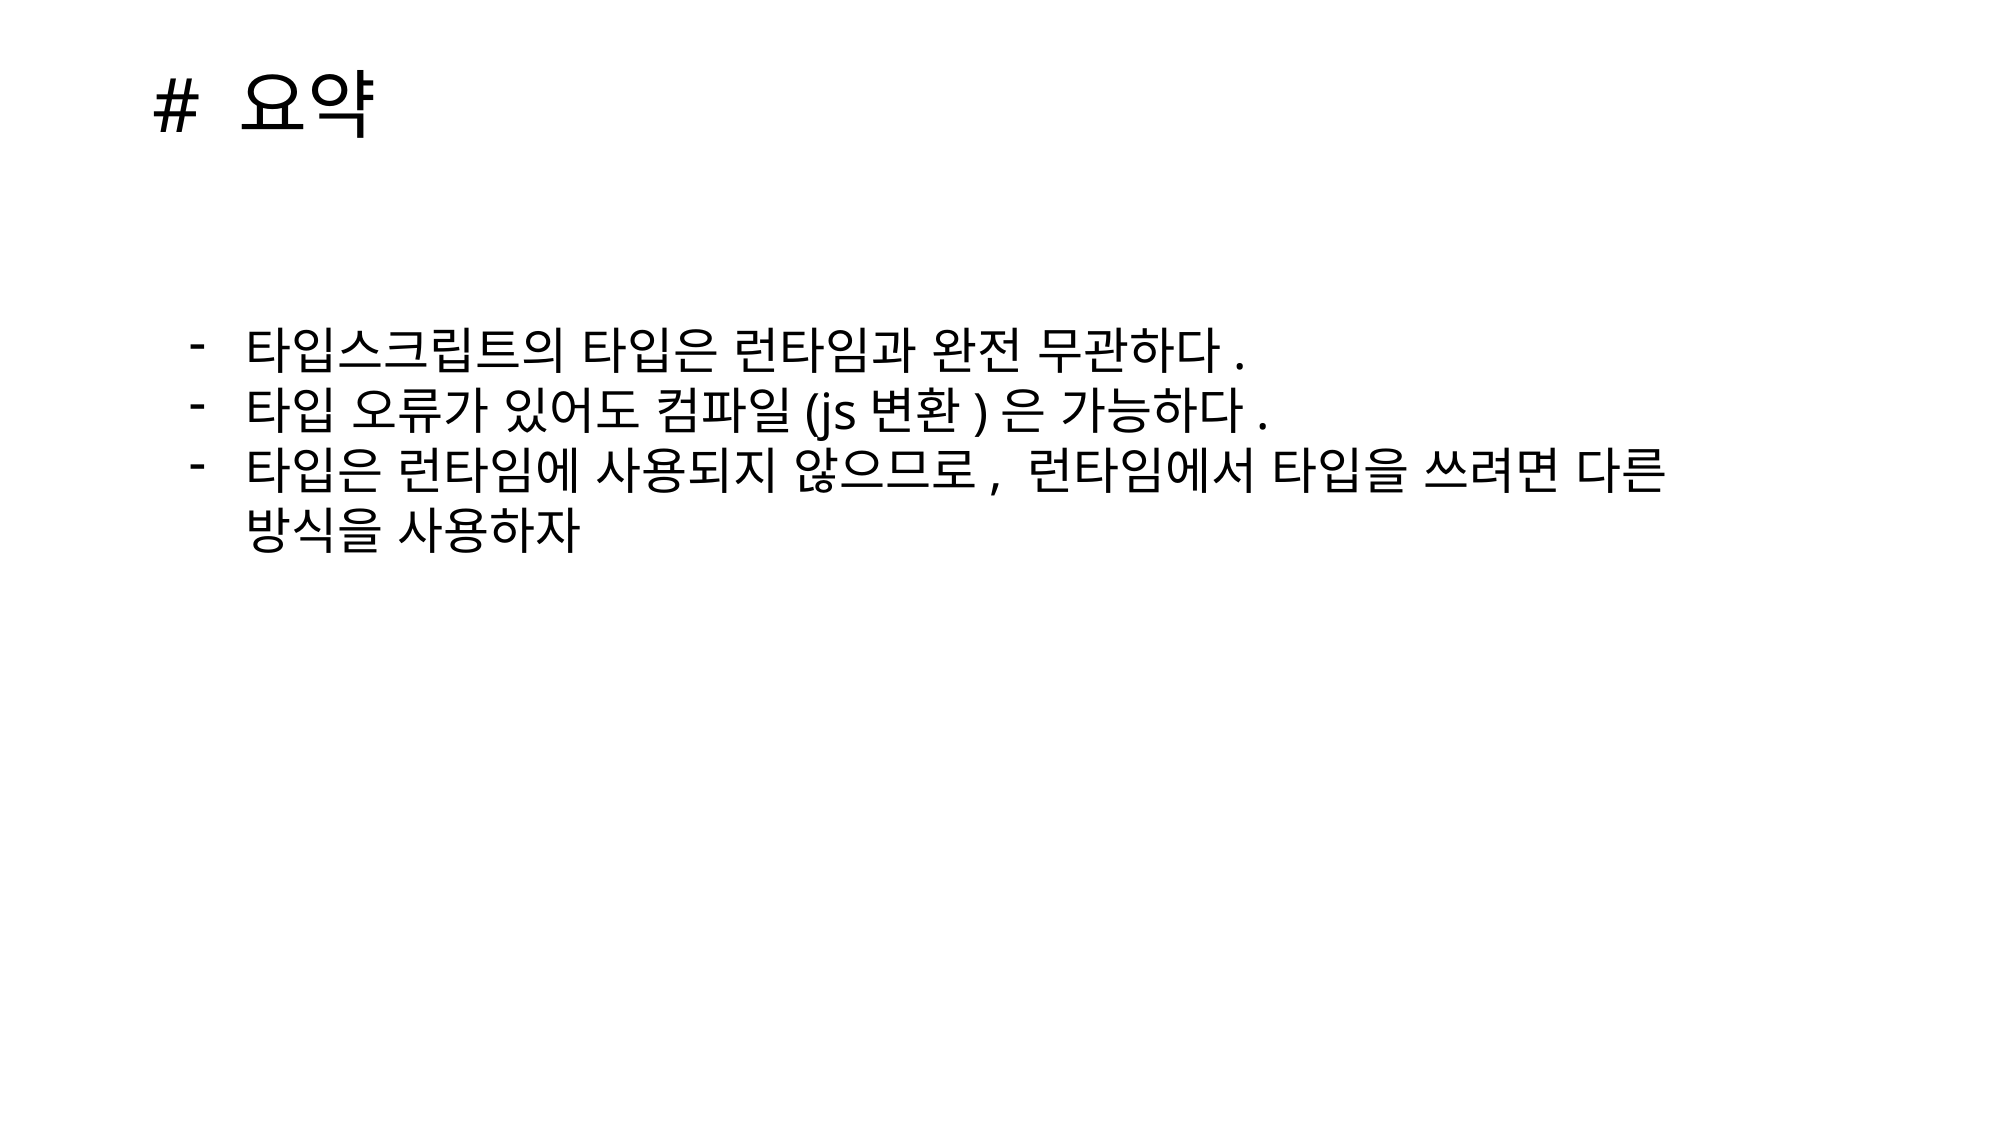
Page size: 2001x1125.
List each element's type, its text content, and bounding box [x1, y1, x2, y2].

title # 요약 [137, 0, 1863, 218]
text_box 타입스크립트의 타입은 런타임과 완전 무관하다. 타입 오류가 있어도 컴파일(js변환)은 가능하다. 타입은 런타임에 사용되지 않으므로, 런타임에서 타입을 쓰려면 다른 방식을 사용하자 [174, 312, 1733, 568]
